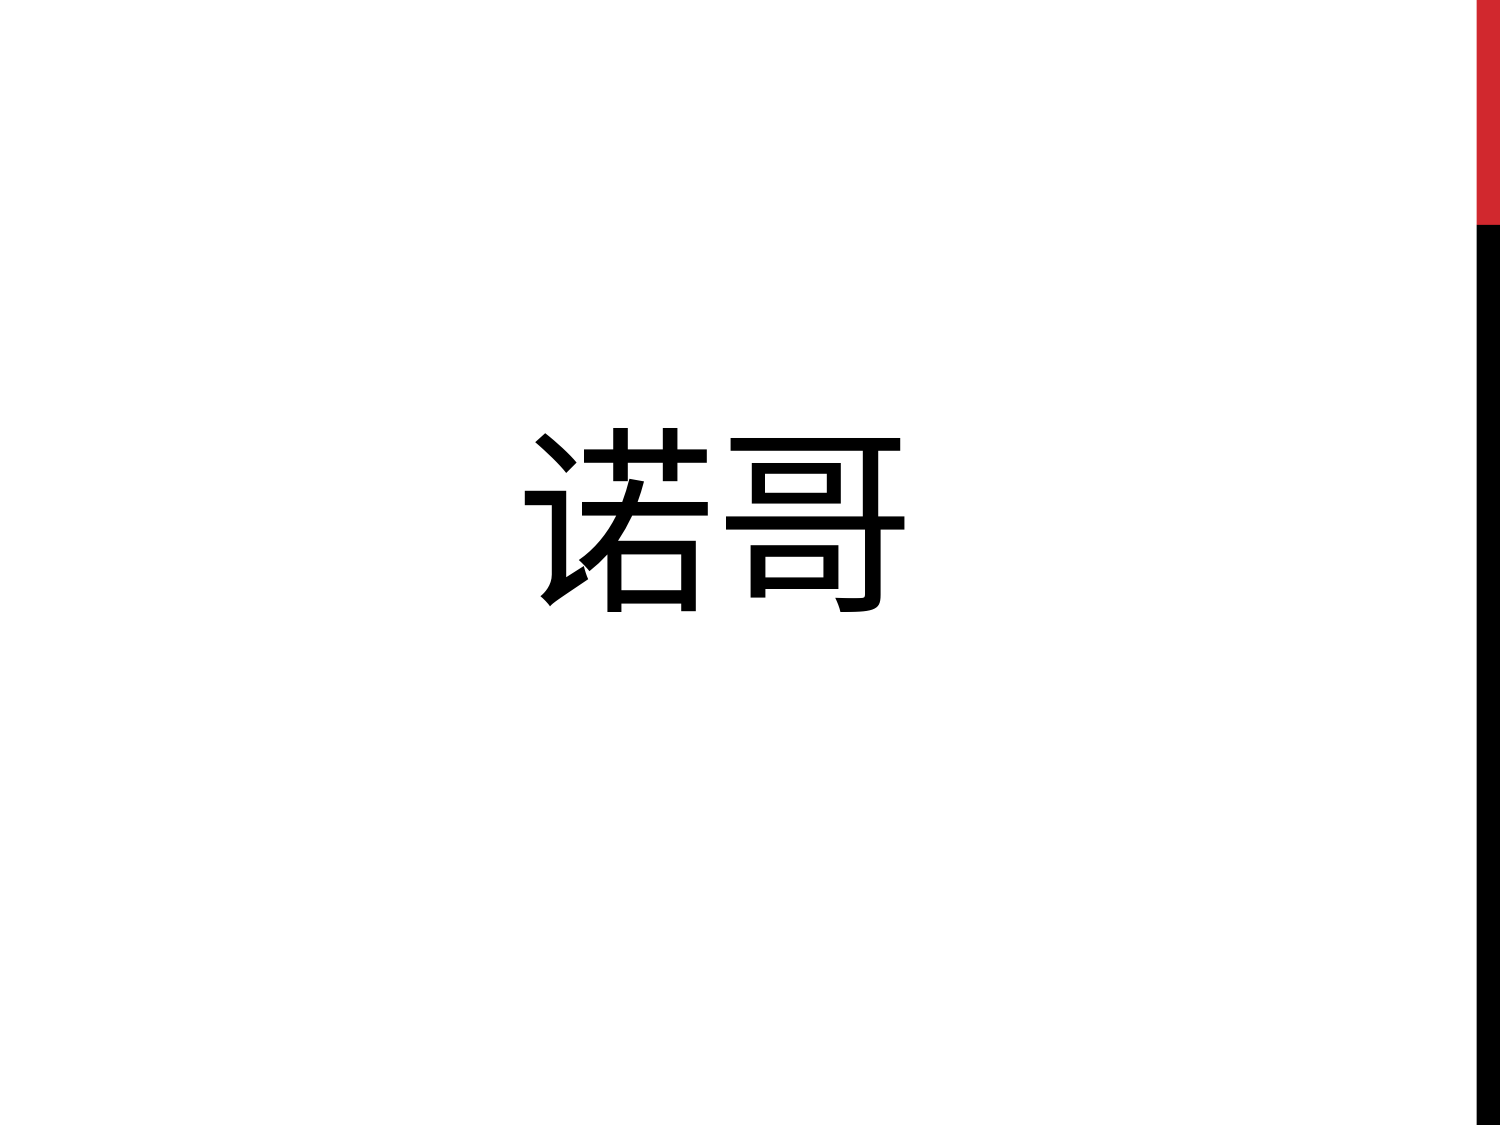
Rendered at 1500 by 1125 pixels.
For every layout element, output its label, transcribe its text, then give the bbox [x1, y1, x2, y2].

title 诺哥 [41, 456, 1392, 644]
